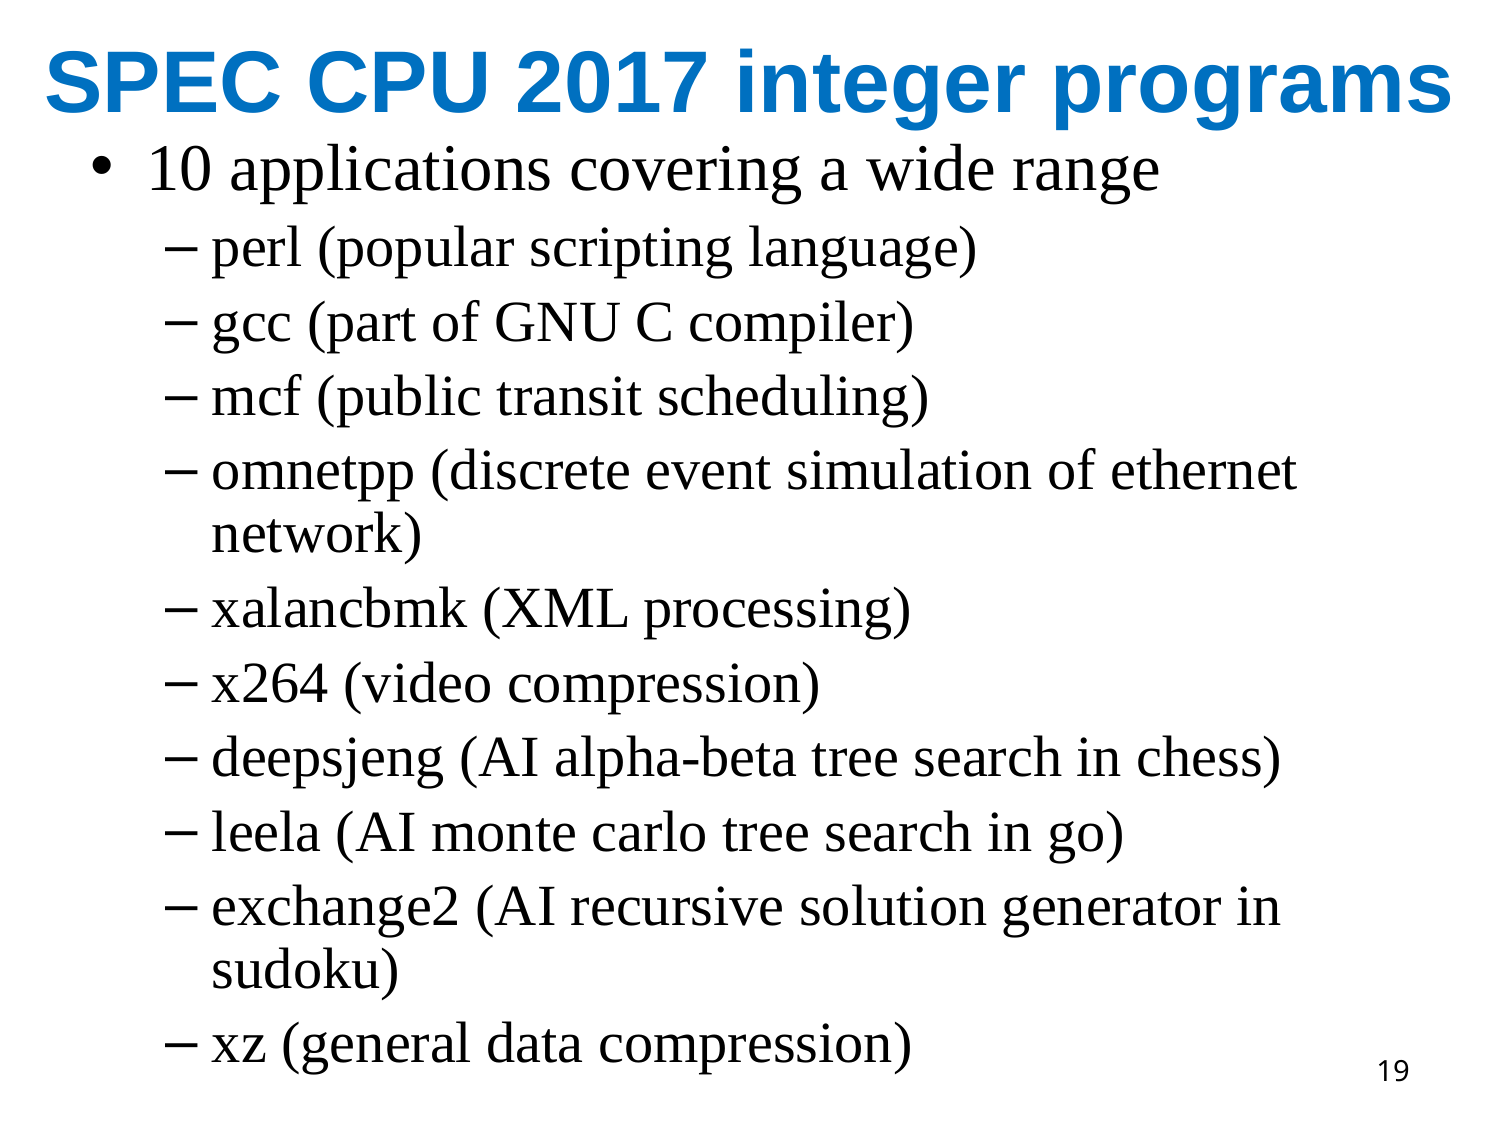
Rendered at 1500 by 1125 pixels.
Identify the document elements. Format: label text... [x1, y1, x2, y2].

list 10 applications covering a wide range perl (popular scripting language) gcc (part of GNU C compiler) mcf (public transit scheduling) omnetpp (discrete event simulation of ethernet network) xalancbmk (XML processing) x264 (video compression) deepsjeng (AI alpha-beta tree search in chess) leela (AI monte carlo tree search in go) exchange2 (AI recursive solution generator in sudoku) xz (general data compression) [75, 125, 1500, 1125]
title SPEC CPU 2017 integer programs [0, 16, 1500, 138]
